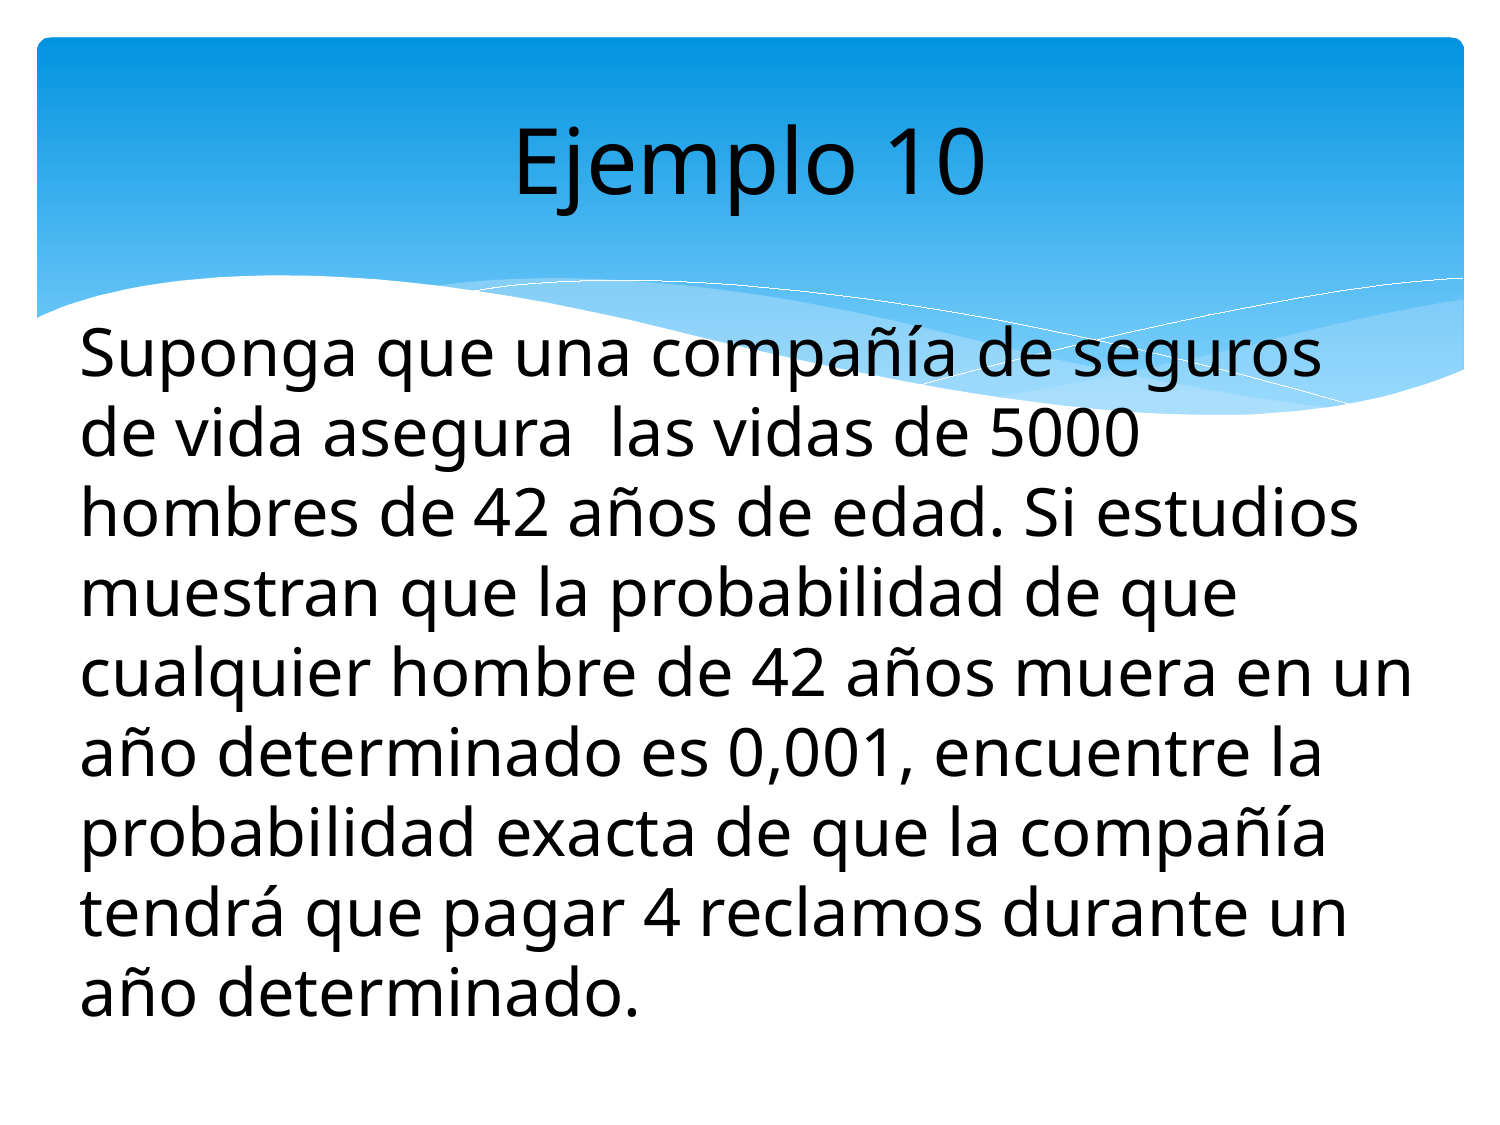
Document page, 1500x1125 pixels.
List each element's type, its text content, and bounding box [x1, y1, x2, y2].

list Suponga que una compañía de seguros de vida asegura las vidas de 5000 hombres de 42 años de edad. Si estudios muestran que la probabilidad de que cualquier hombre de 42 años muera en un año determinado es 0,001, encuentre la probabilidad exacta de que la compañía tendrá que pagar 4 reclamos durante un año determinado. [64, 302, 1436, 869]
title Ejemplo 10 [75, 55, 1425, 261]
